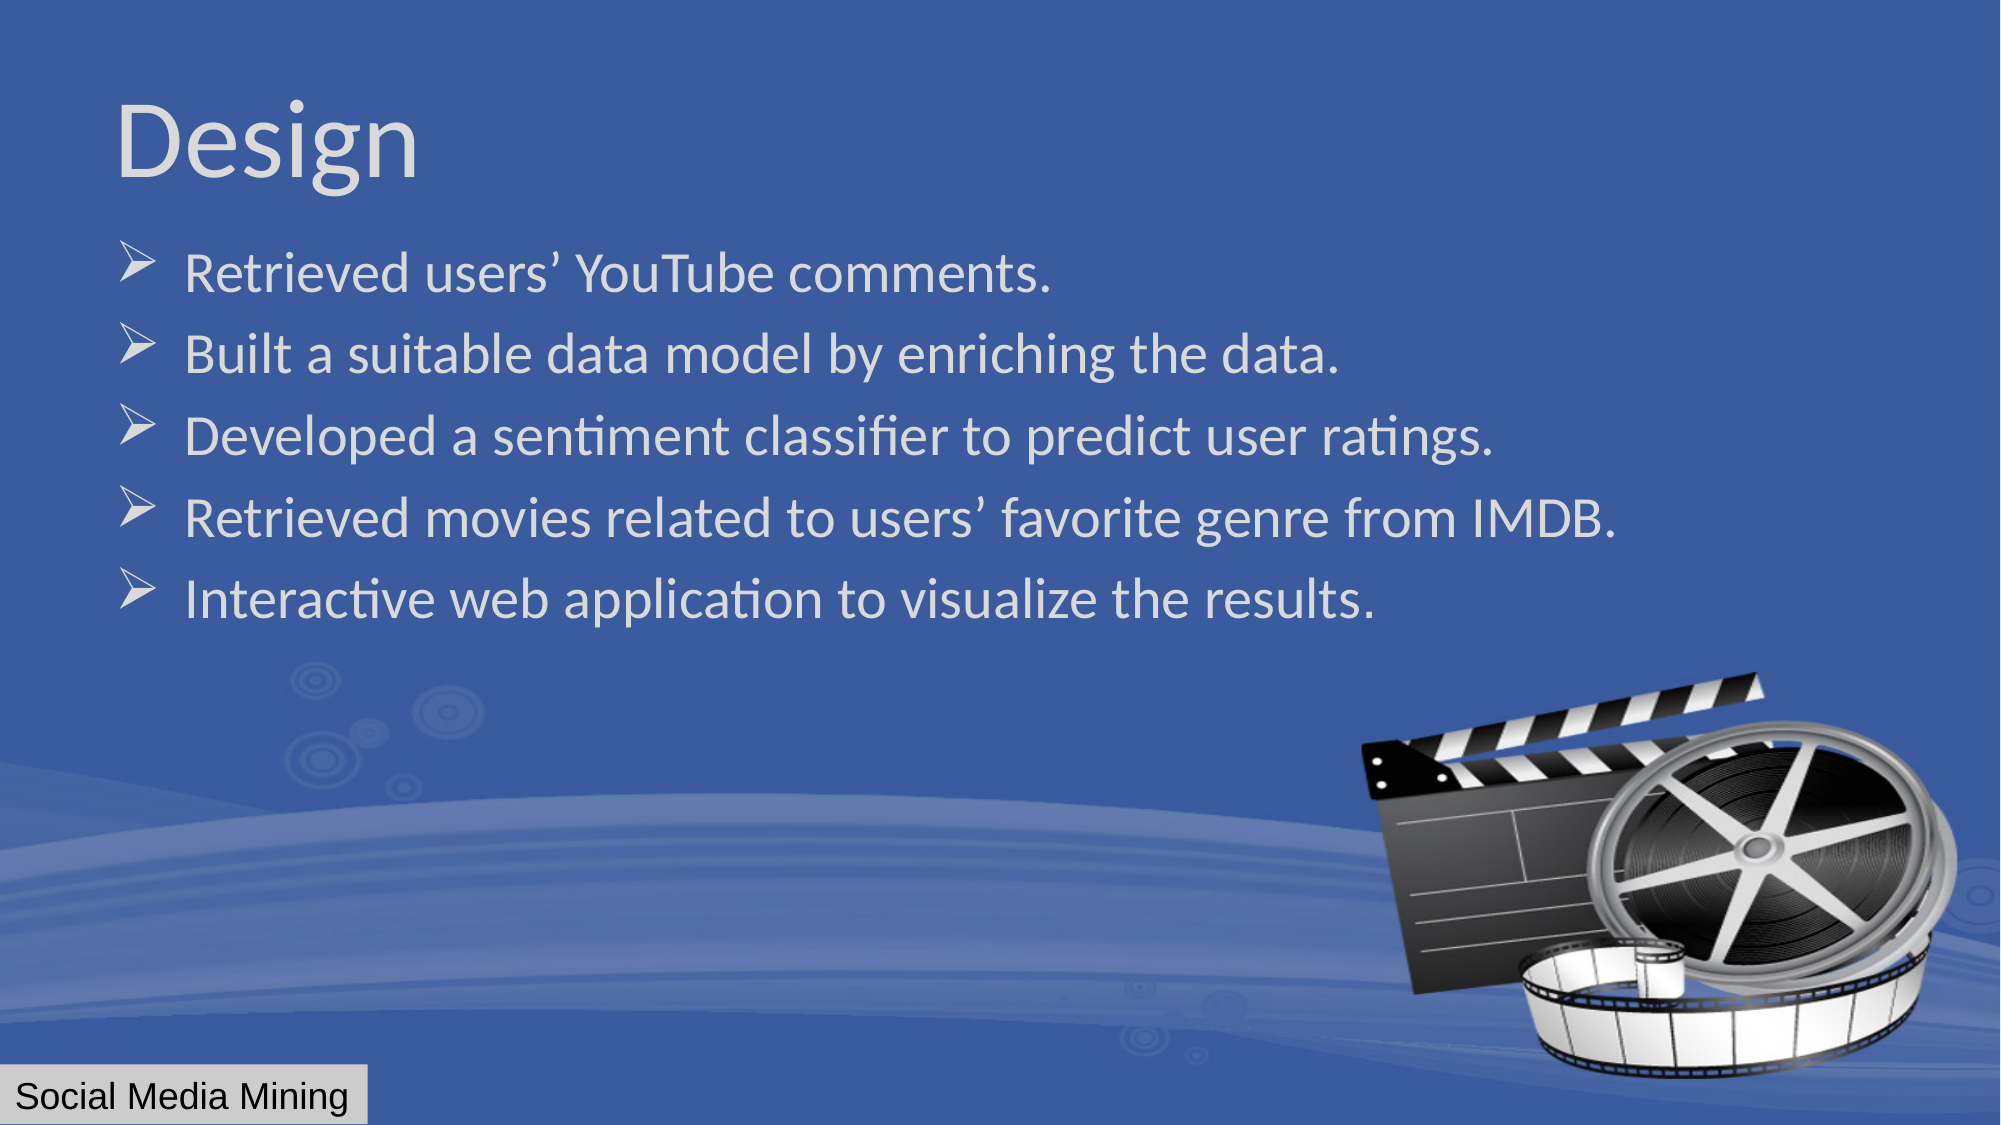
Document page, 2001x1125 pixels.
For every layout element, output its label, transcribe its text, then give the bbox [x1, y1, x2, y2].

text_box Social Media Mining [0, 1064, 368, 1125]
picture [0, 0, 2001, 1125]
title Design [99, 38, 1900, 226]
list Retrieved users’ YouTube comments. Built a suitable data model by enriching the data. Developed a sentiment classifier to predict user ratings. Retrieved movies related to users’ favorite genre from IMDB. Interactive web application to visualize the results. [99, 226, 2000, 969]
